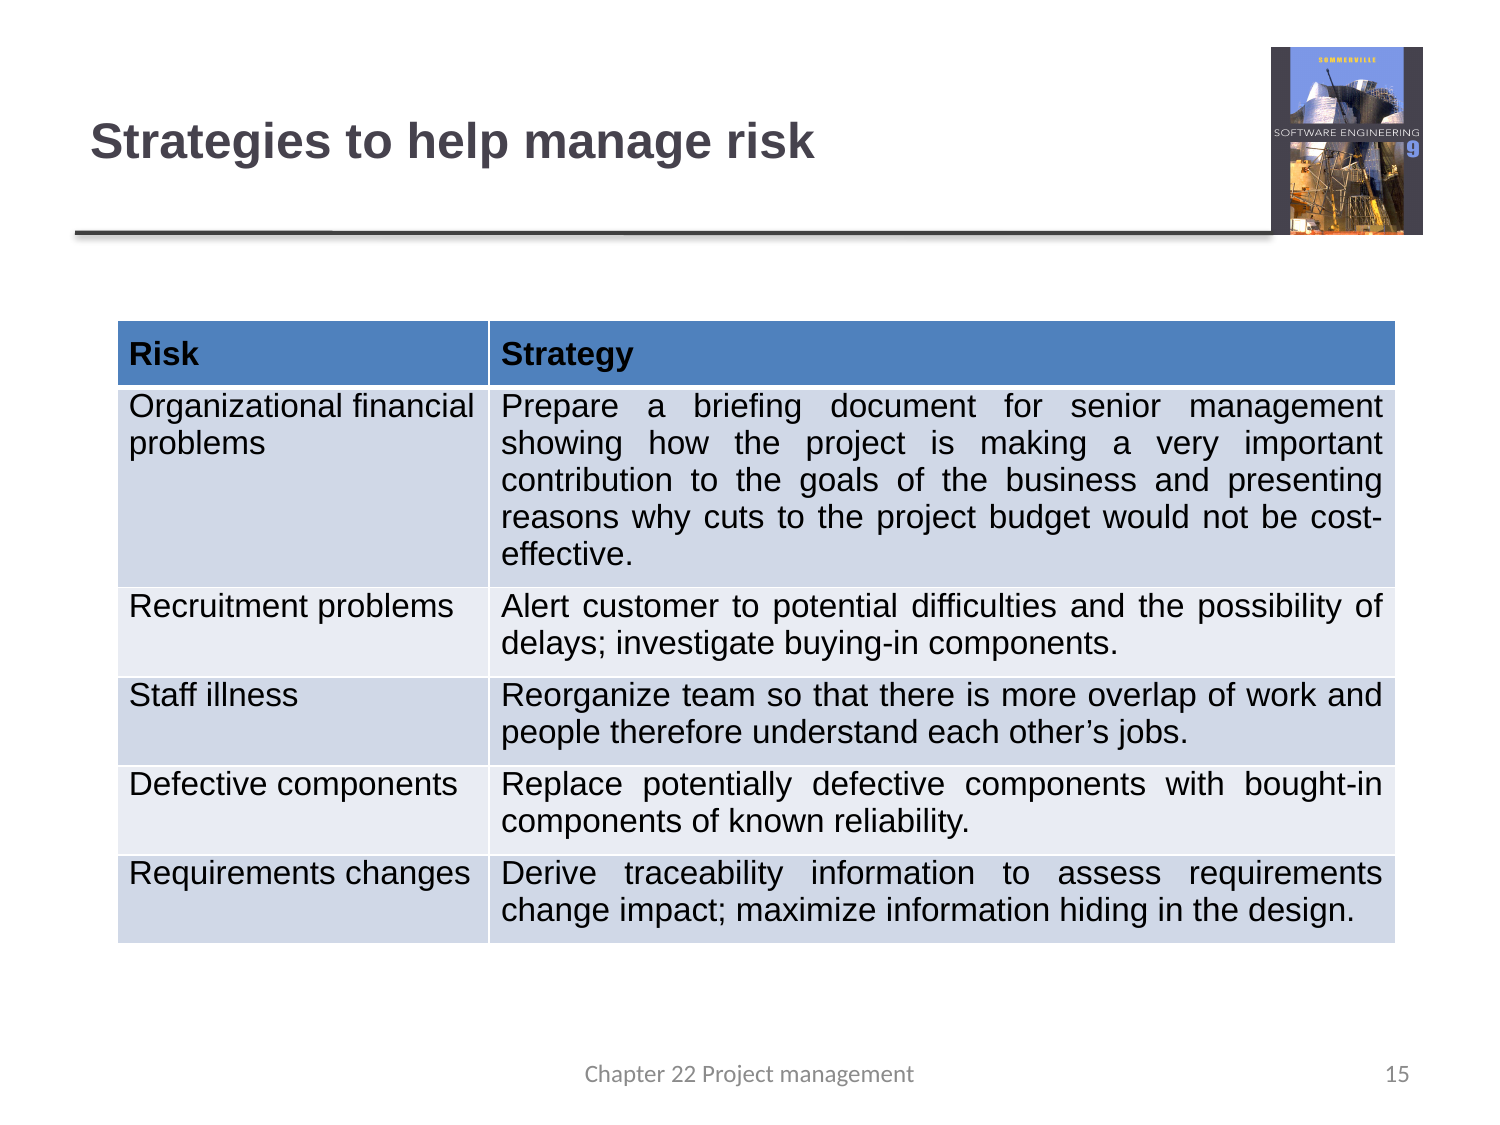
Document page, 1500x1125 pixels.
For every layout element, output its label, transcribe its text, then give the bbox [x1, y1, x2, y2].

table_cell Derive traceability information to assess requirements change impact; maximize information hiding in the design. [490, 856, 1395, 943]
table_cell Defective components [118, 767, 488, 854]
table_cell Organizational financial problems [118, 390, 488, 587]
table_header Risk [118, 321, 488, 385]
table_cell Requirements changes [118, 856, 488, 943]
table_cell Recruitment problems [118, 588, 488, 676]
table_cell Alert customer to potential difficulties and the possibility of delays; investigate buying-in components. [490, 588, 1395, 676]
footer Chapter 22 Project management [512, 1042, 988, 1103]
picture [1272, 47, 1423, 235]
table_cell Replace potentially defective components with bought-in components of known reliability. [490, 767, 1395, 854]
slide_number 15 [1074, 1042, 1425, 1103]
table_cell Staff illness [118, 678, 488, 765]
table_cell Prepare a briefing document for senior management showing how the project is making a very important contribution to the goals of the business and presenting reasons why cuts to the project budget would not be cost-effective. [490, 390, 1395, 587]
table_header Strategy [490, 321, 1395, 385]
title Strategies to help manage risk [74, 44, 1272, 233]
table_cell Reorganize team so that there is more overlap of work and people therefore understand each other’s jobs. [490, 678, 1395, 765]
